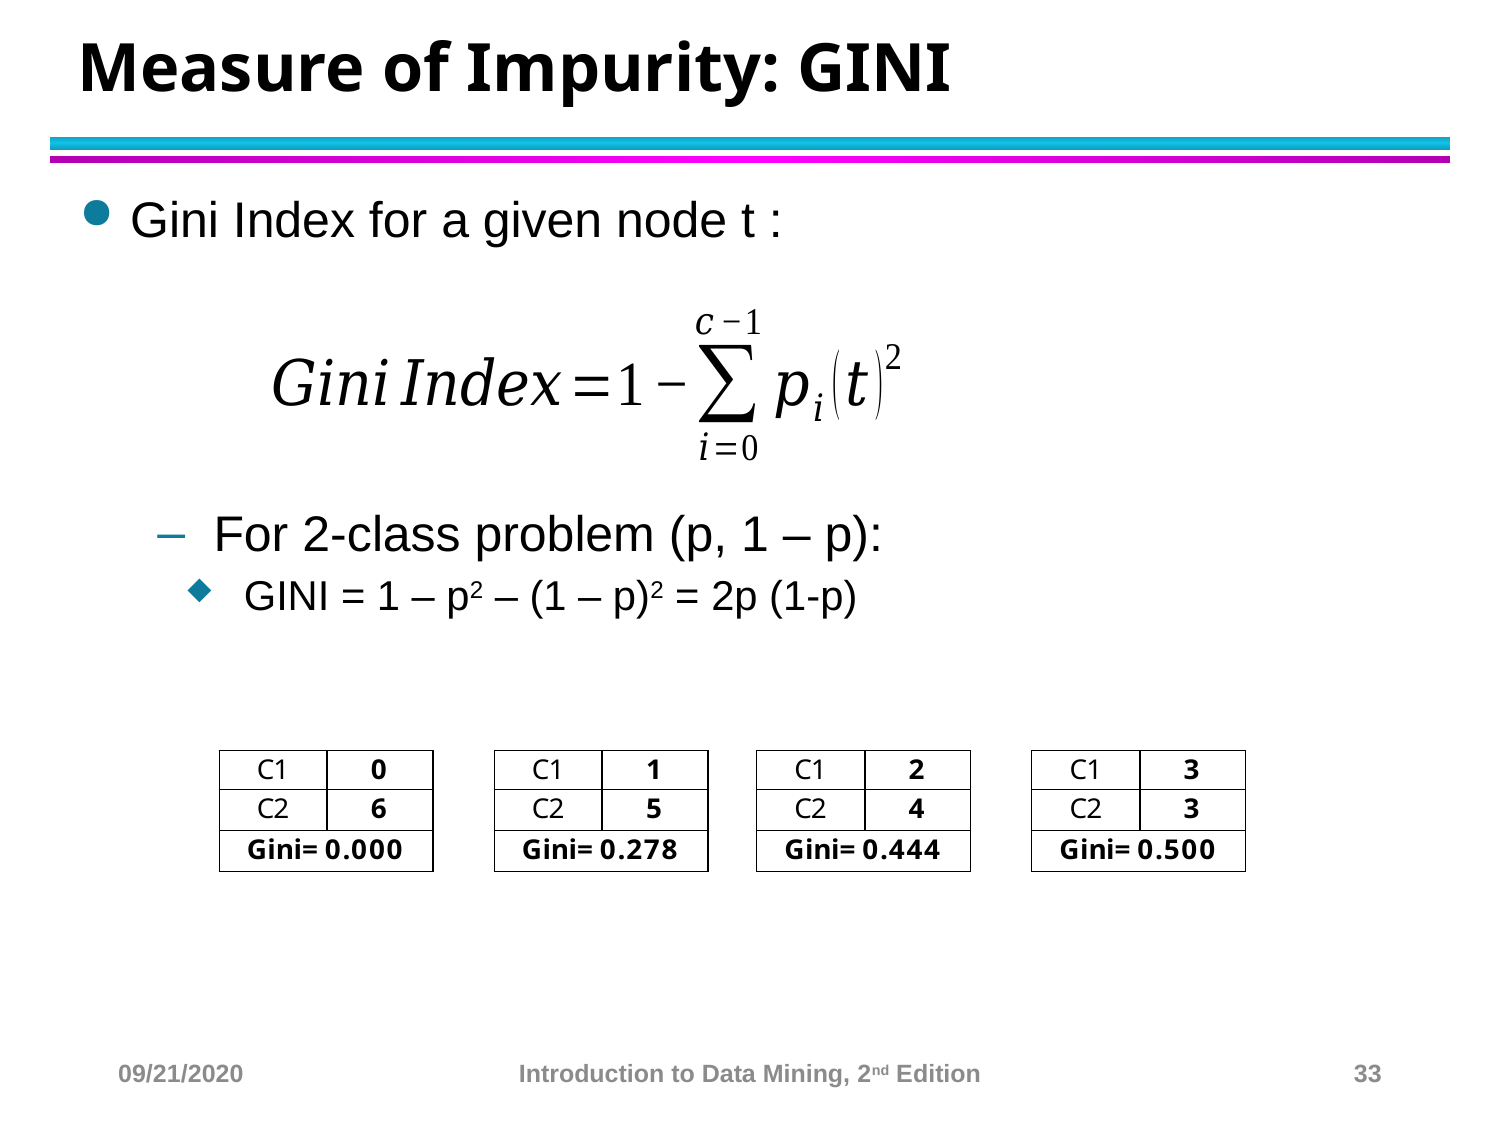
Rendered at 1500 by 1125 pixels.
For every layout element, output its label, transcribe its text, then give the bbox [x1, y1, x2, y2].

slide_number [103, 1042, 441, 1103]
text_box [487, 749, 713, 883]
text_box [749, 749, 976, 883]
title Measure of Impurity: GINI [62, 24, 1421, 113]
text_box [212, 749, 438, 883]
footer Introduction to Data Mining, 2nd Edition [496, 1042, 1004, 1103]
slide_number 33 [1059, 1042, 1397, 1103]
list Gini Index for a given node t : For 2-class problem (p, 1 – p): GINI = 1 – p2 – (1 – p)2 = 2p (1-p) [67, 187, 1432, 838]
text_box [1024, 749, 1251, 883]
